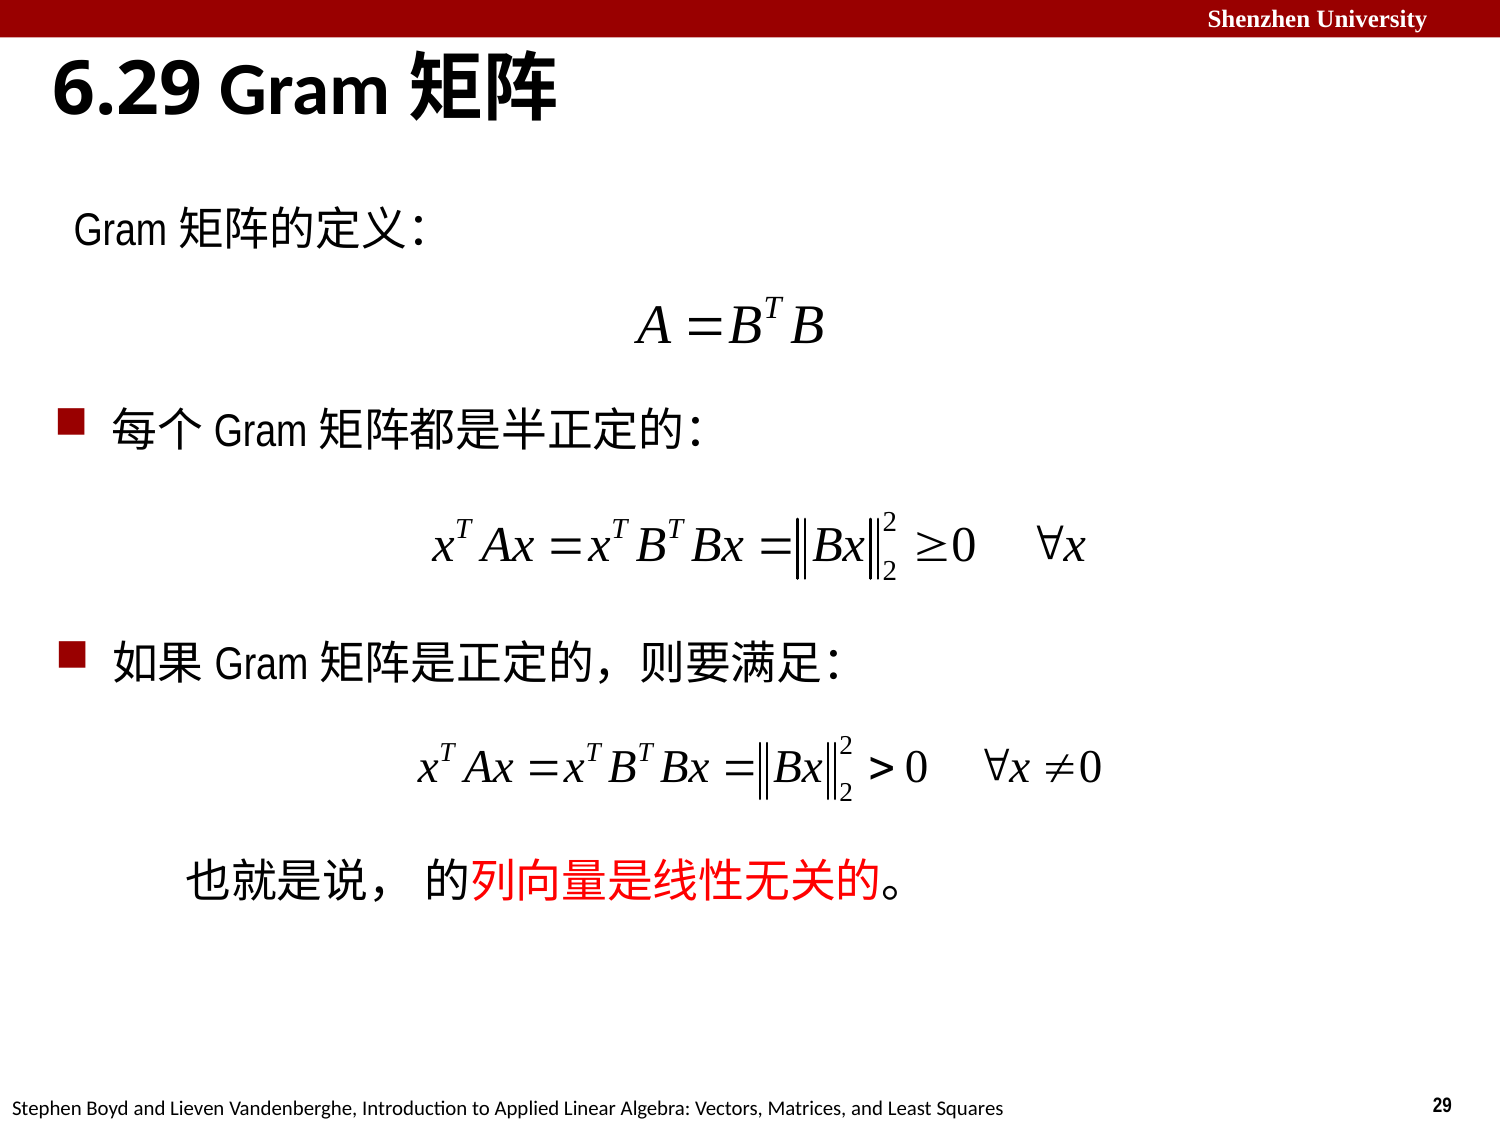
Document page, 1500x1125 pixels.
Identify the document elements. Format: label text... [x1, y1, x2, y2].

text_box 6.29 Gram矩阵 [37, 37, 1482, 131]
text_box 每个Gram矩阵都是半正定的： [55, 400, 731, 456]
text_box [421, 498, 1098, 591]
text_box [624, 282, 835, 353]
text_box 如果Gram矩阵是正定的，则要满足： [55, 633, 869, 689]
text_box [408, 723, 1112, 811]
